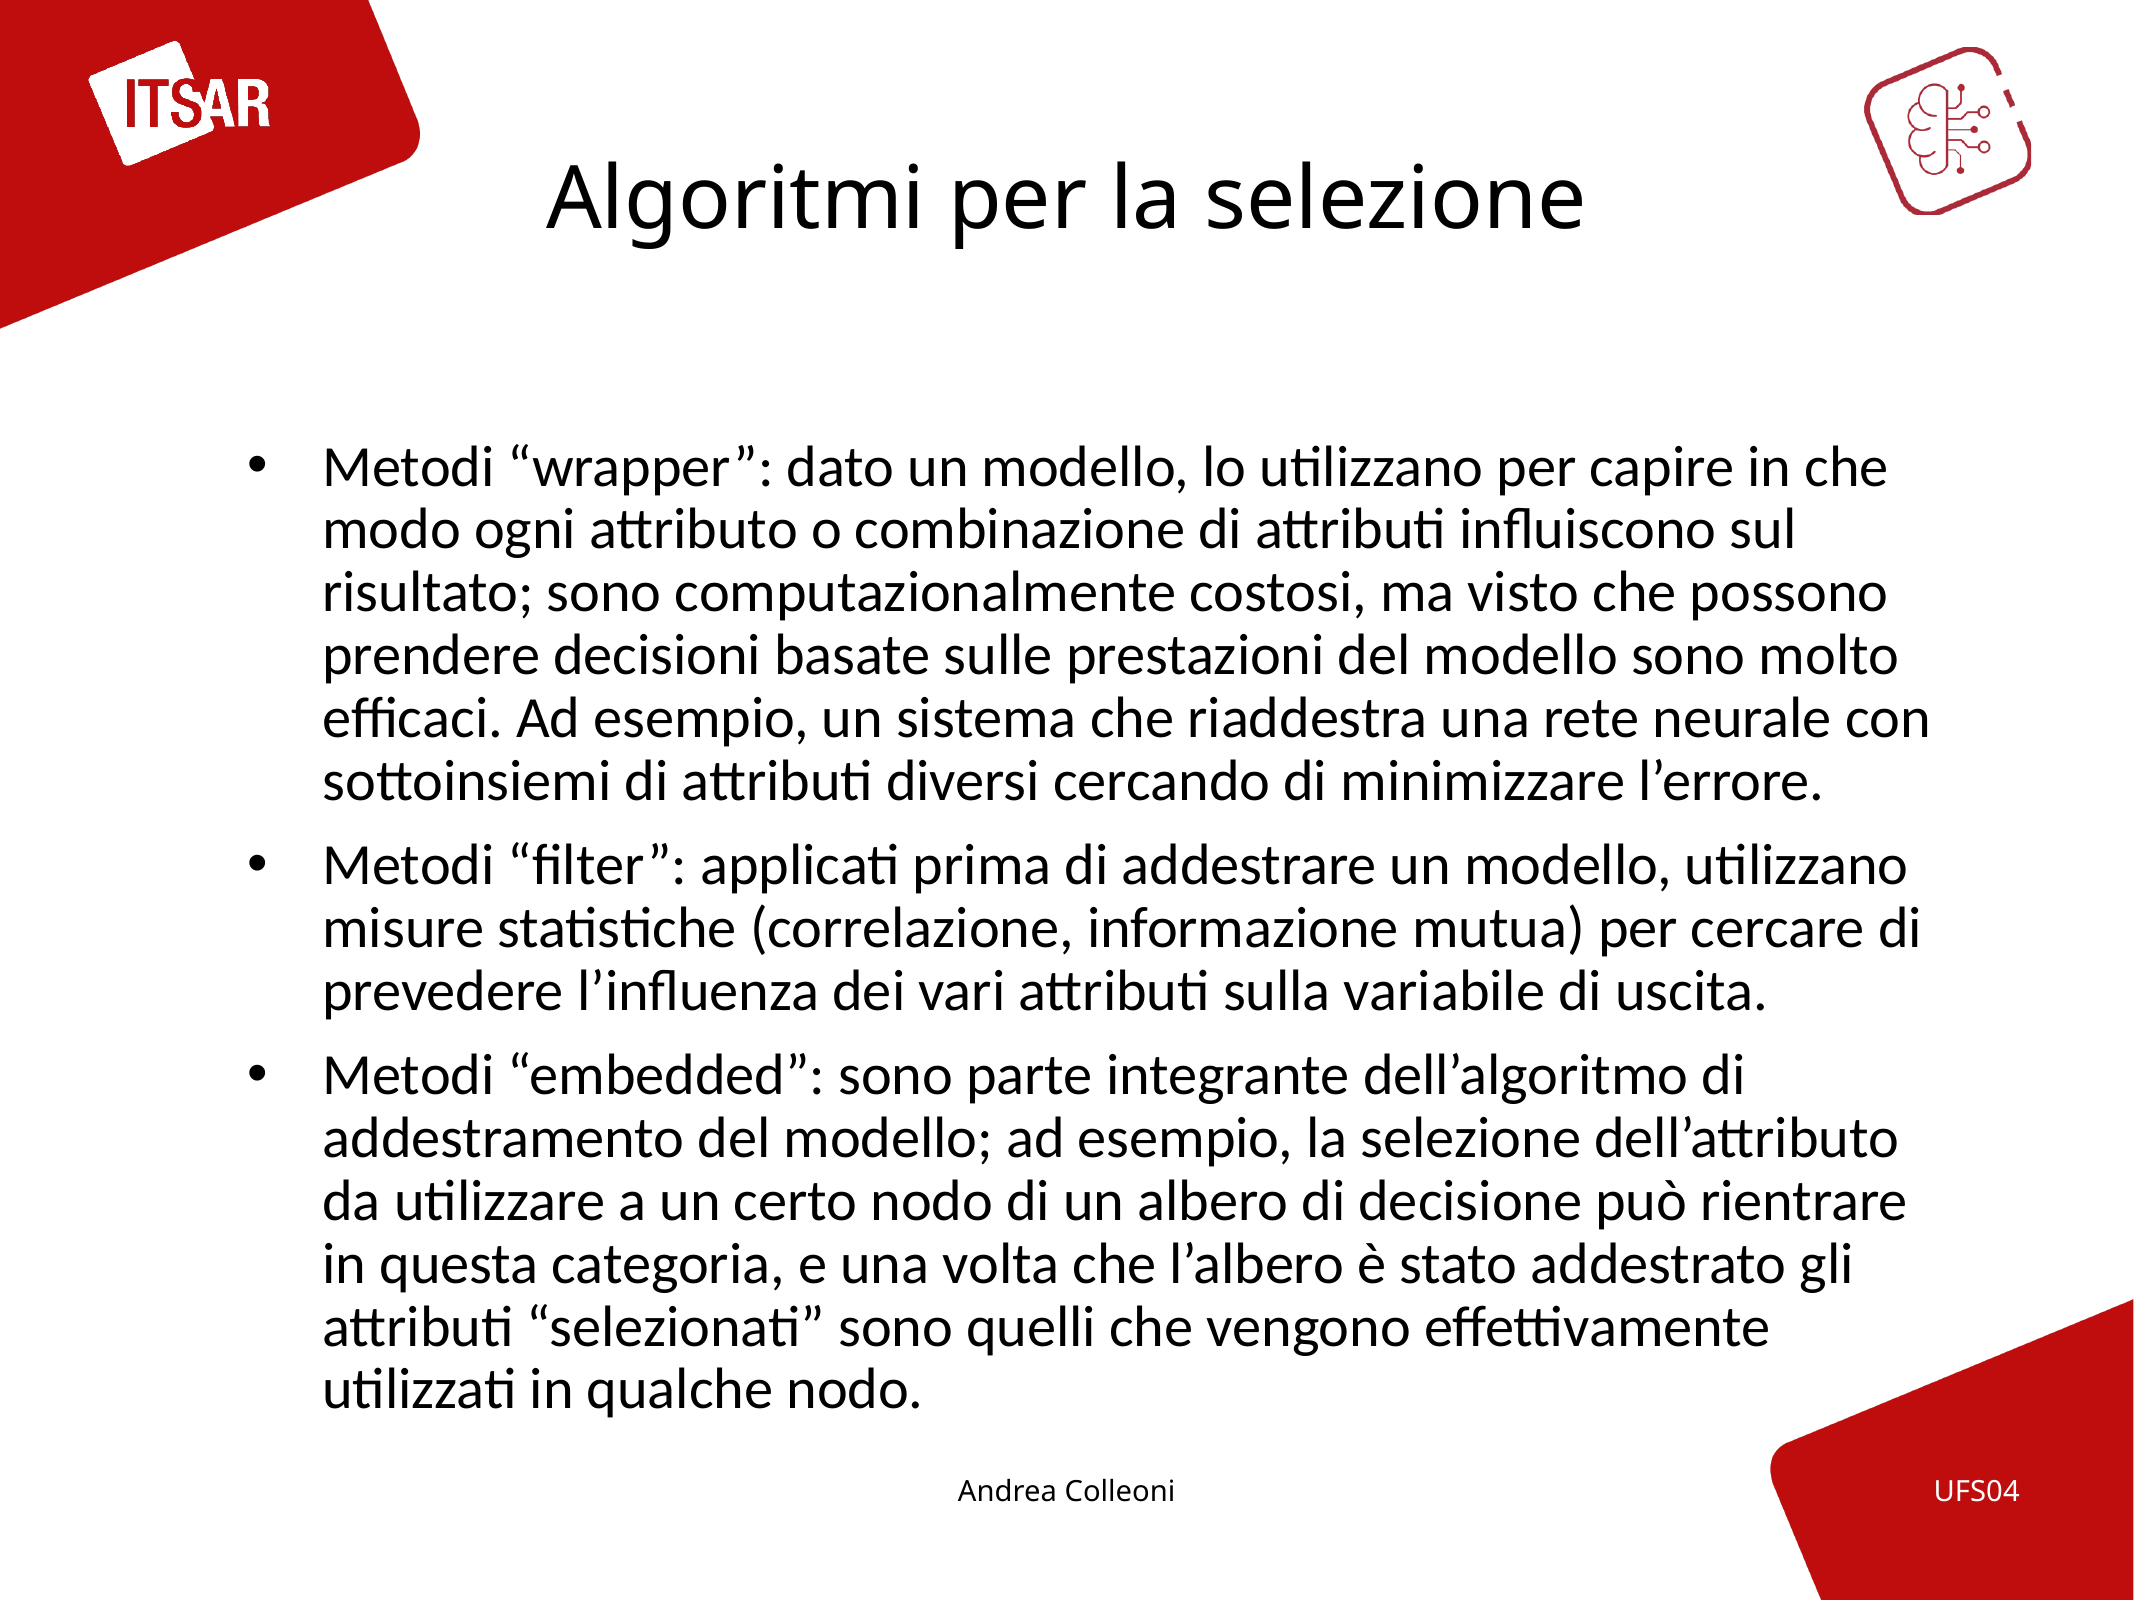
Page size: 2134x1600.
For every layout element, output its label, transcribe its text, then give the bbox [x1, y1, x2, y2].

list Algoritmi per la selezione [441, 145, 1692, 257]
list Metodi “wrapper”: dato un modello, lo utilizzano per capire in che modo ogni attributo o combinazione di attributi influiscono sul risultato; sono computazionalmente costosi, ma visto che possono prendere decisioni basate sulle prestazioni del modello sono molto efficaci. Ad esempio, un sistema che riaddestra una rete neurale con sottoinsiemi di attributi diversi cercando di minimizzare l’errore. Metodi “filter”: applicati prima di addestrare un modello, utilizzano misure statistiche (correlazione, informazione mutua) per cercare di prevedere l’influenza dei vari attributi sulla variabile di uscita. Metodi “embedded”: sono parte integrante dell’algoritmo di addestramento del modello; ad esempio, la selezione dell’attributo da utilizzare a un certo nodo di un albero di decisione può rientrare in questa categoria, e una volta che l’albero è stato addestrato gli attributi “selezionati” sono quelli che vengono effettivamente utilizzati in qualche nodo. [232, 428, 1978, 1440]
picture [1763, 1230, 2134, 1600]
picture [1864, 47, 2032, 215]
list Andrea Colleoni [680, 1468, 1454, 1517]
list UFS04 [1603, 1469, 2035, 1517]
picture [0, 0, 427, 370]
